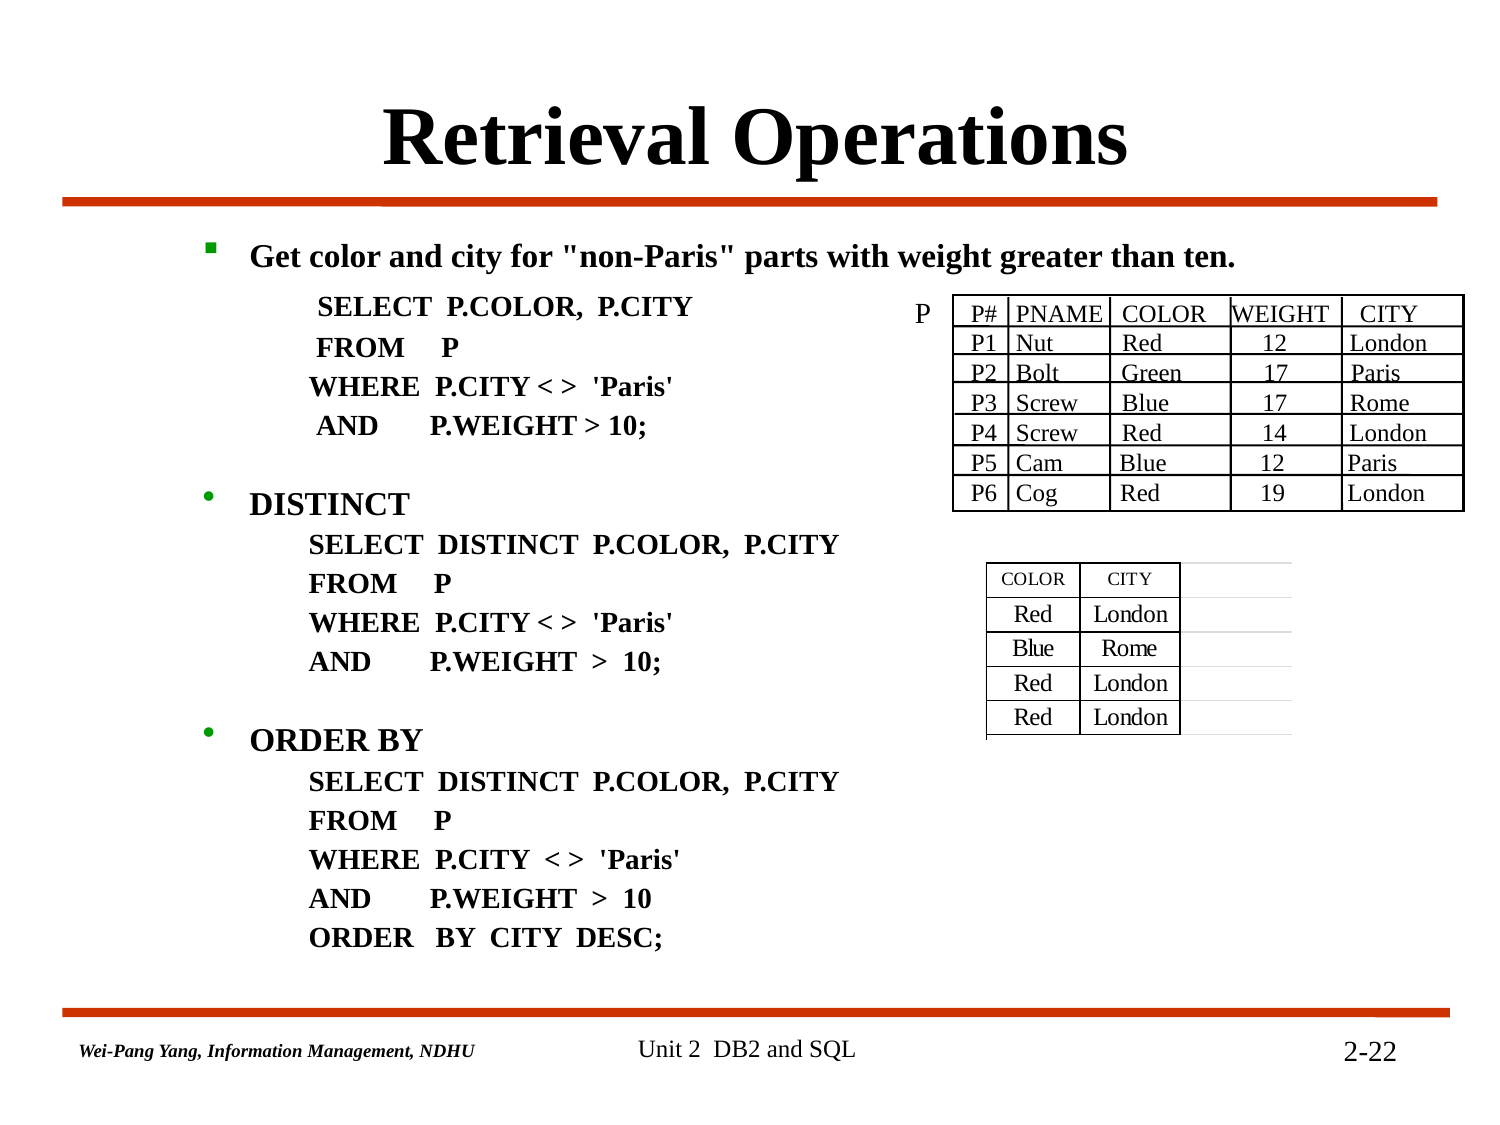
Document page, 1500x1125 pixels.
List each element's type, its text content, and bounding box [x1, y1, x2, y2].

list Get color and city for "non-Paris" parts with weight greater than ten. SELECT P.COLOR, P.CITY FROM P WHERE P.CITY < > 'Paris' AND P.WEIGHT > 10; DISTINCT SELECT DISTINCT P.COLOR, P.CITY FROM P WHERE P.CITY < > 'Paris' AND P.WEIGHT > 10; ORDER BY SELECT DISTINCT P.COLOR, P.CITY FROM P WHERE P.CITY < > 'Paris' AND P.WEIGHT > 10 ORDER BY CITY DESC; [112, 237, 1488, 1000]
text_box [899, 287, 1474, 545]
footer Unit 2 DB2 and SQL [512, 1025, 988, 1100]
title Retrieval Operations [137, 62, 1375, 200]
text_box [985, 562, 1294, 740]
